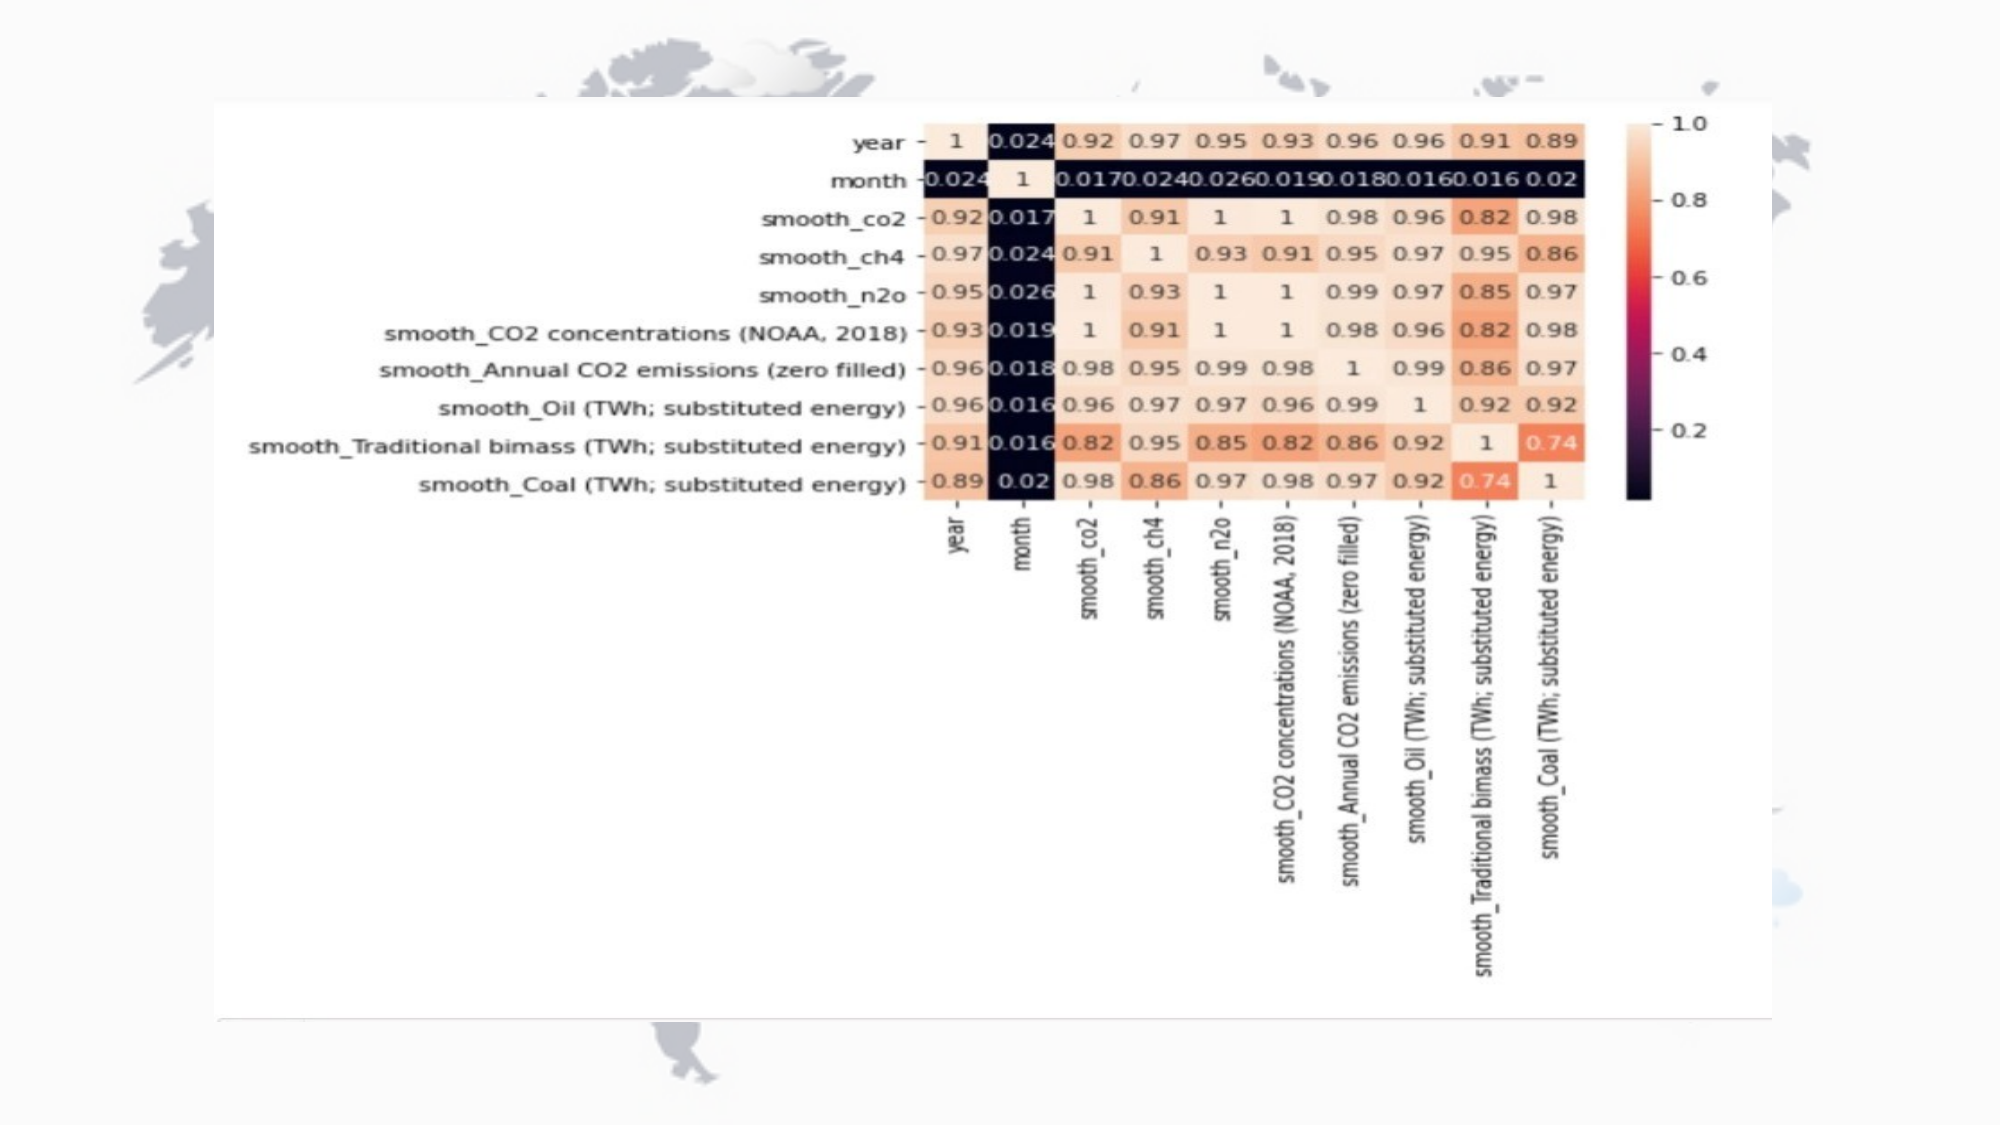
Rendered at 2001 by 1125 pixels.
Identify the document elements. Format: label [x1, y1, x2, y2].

picture [213, 97, 1772, 1022]
